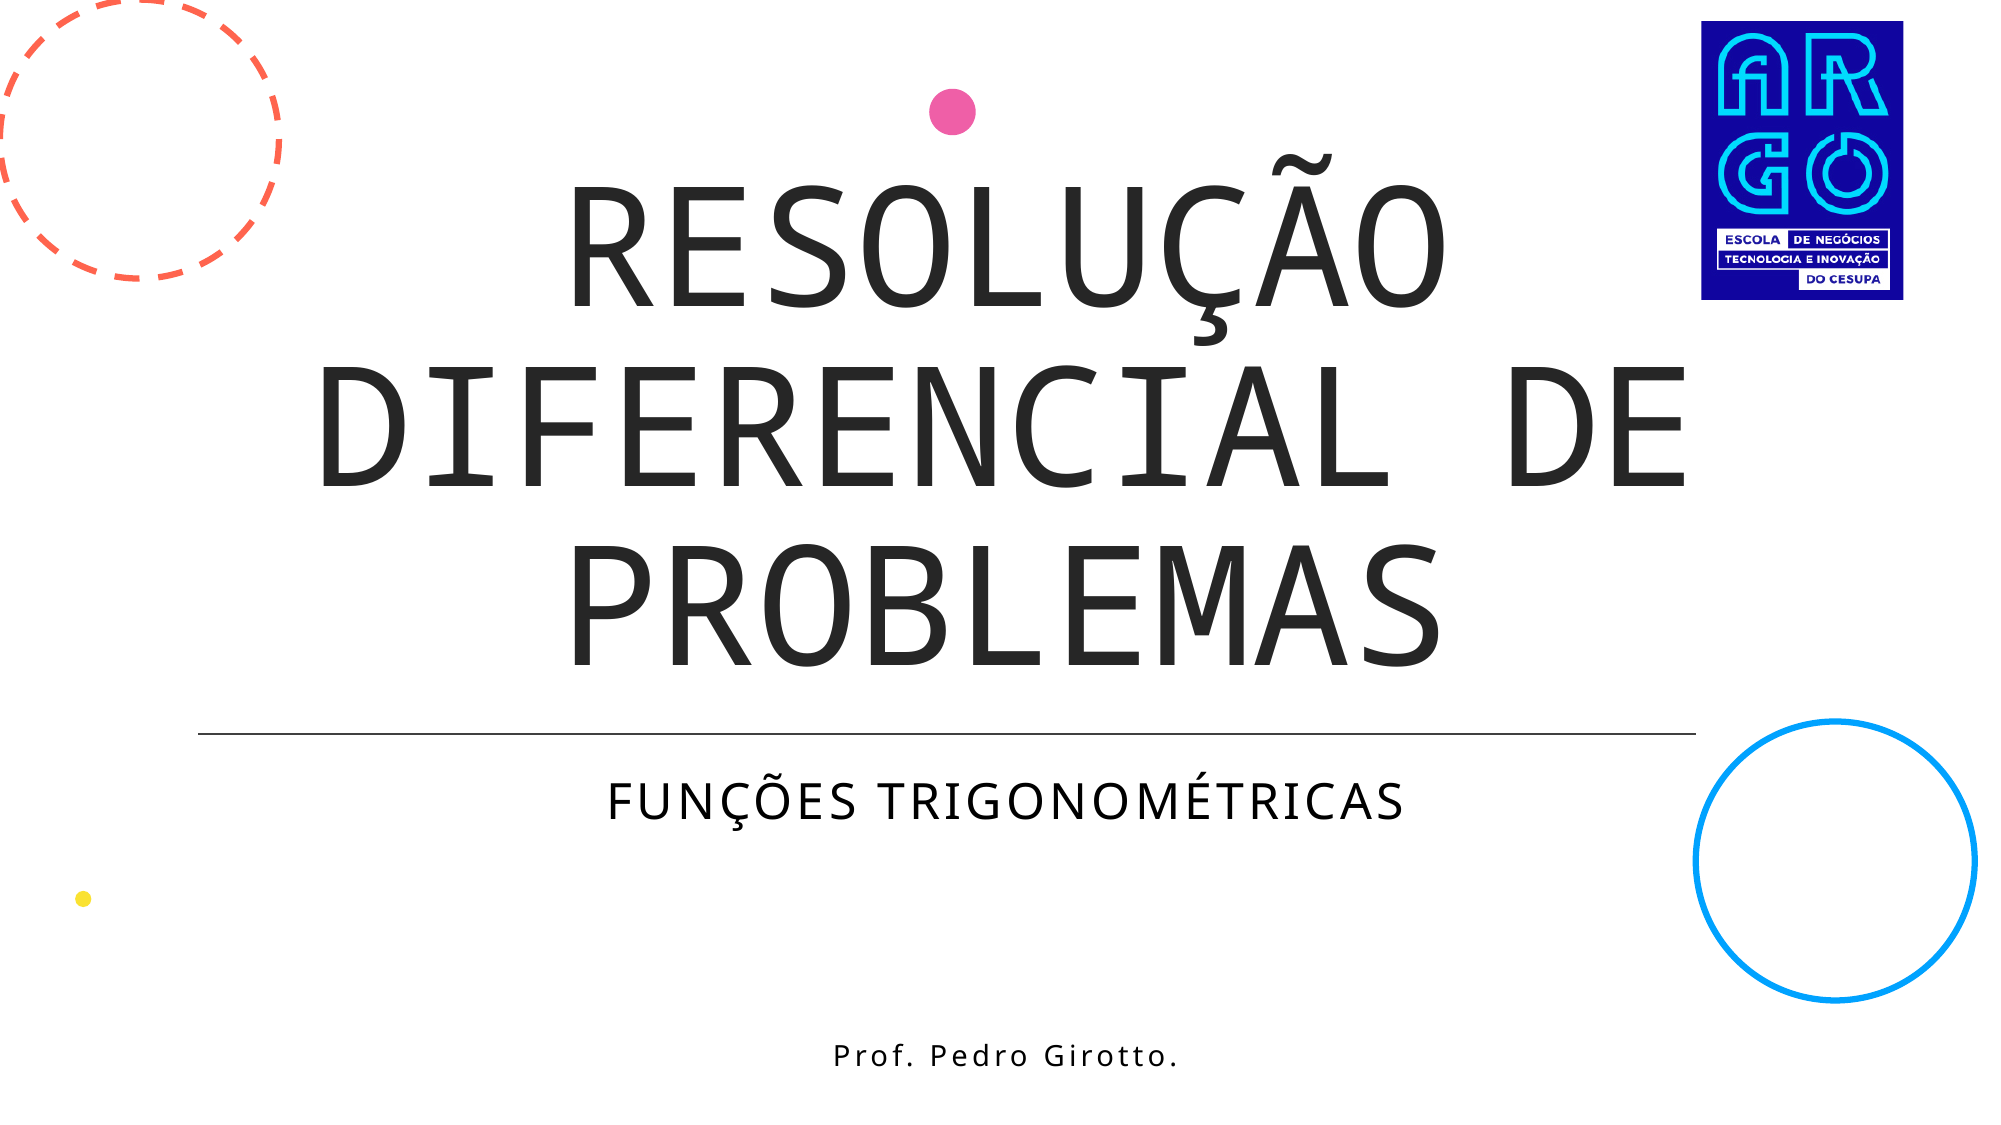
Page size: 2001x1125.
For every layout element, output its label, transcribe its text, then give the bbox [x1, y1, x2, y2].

title RESOLUÇÃO DIFERENCIAL DE PROBLEMAS [180, 124, 1830, 710]
subtitle FUNÇÕES TRIGONOMÉTRICAS Prof. Pedro Girotto. [180, 761, 1831, 1104]
picture [1700, 20, 1904, 300]
